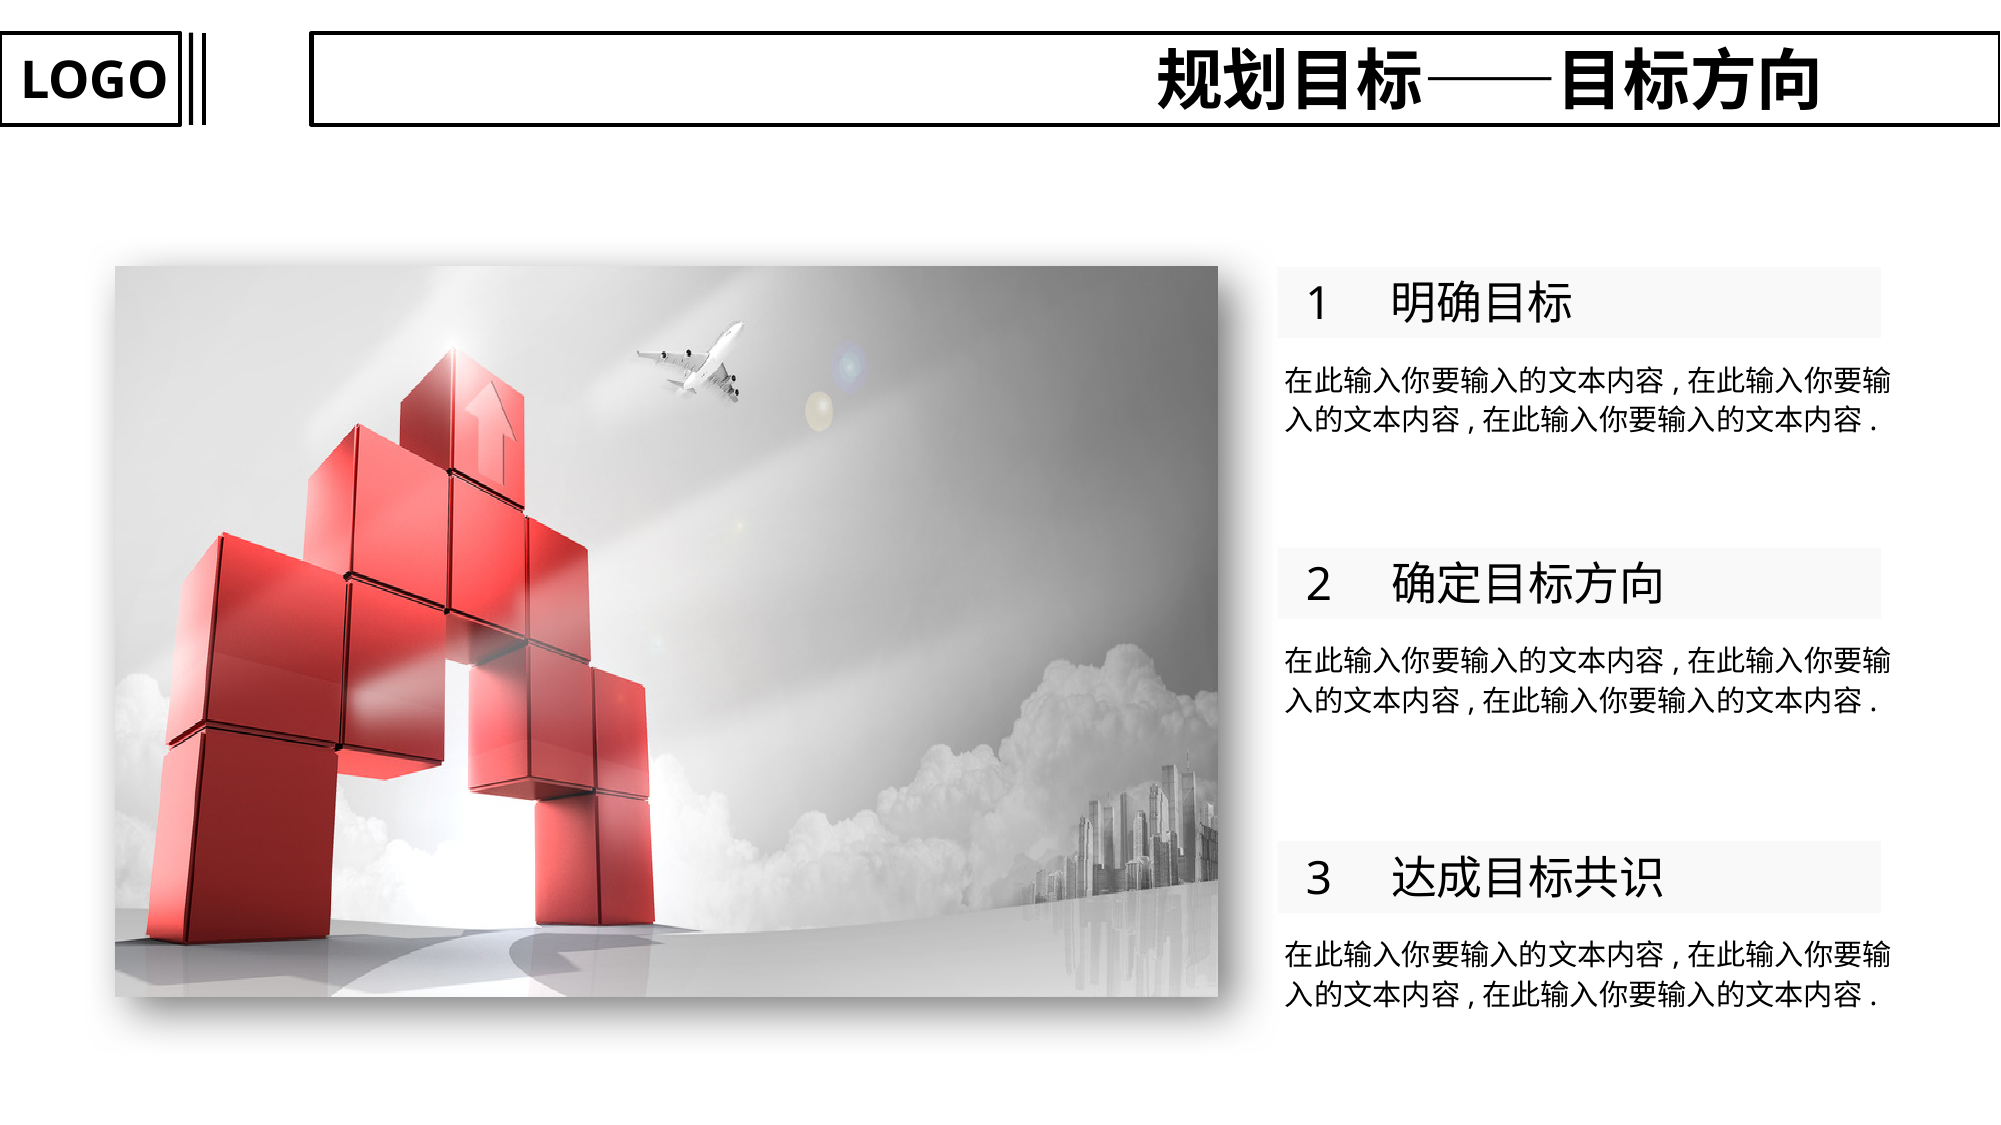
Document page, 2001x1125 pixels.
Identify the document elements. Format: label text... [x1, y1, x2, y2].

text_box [0, 32, 2000, 126]
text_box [1277, 266, 1882, 339]
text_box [1277, 840, 1882, 914]
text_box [1277, 546, 1882, 620]
picture [115, 266, 1218, 997]
text_box 在此输入你要输入的文本内容,在此输入你要输入的文本内容,在此输入你要输入的文本内容. [1270, 630, 1907, 765]
text_box 在此输入你要输入的文本内容,在此输入你要输入的文本内容,在此输入你要输入的文本内容. [1270, 349, 1907, 484]
text_box 在此输入你要输入的文本内容,在此输入你要输入的文本内容,在此输入你要输入的文本内容. [1270, 924, 1907, 1059]
